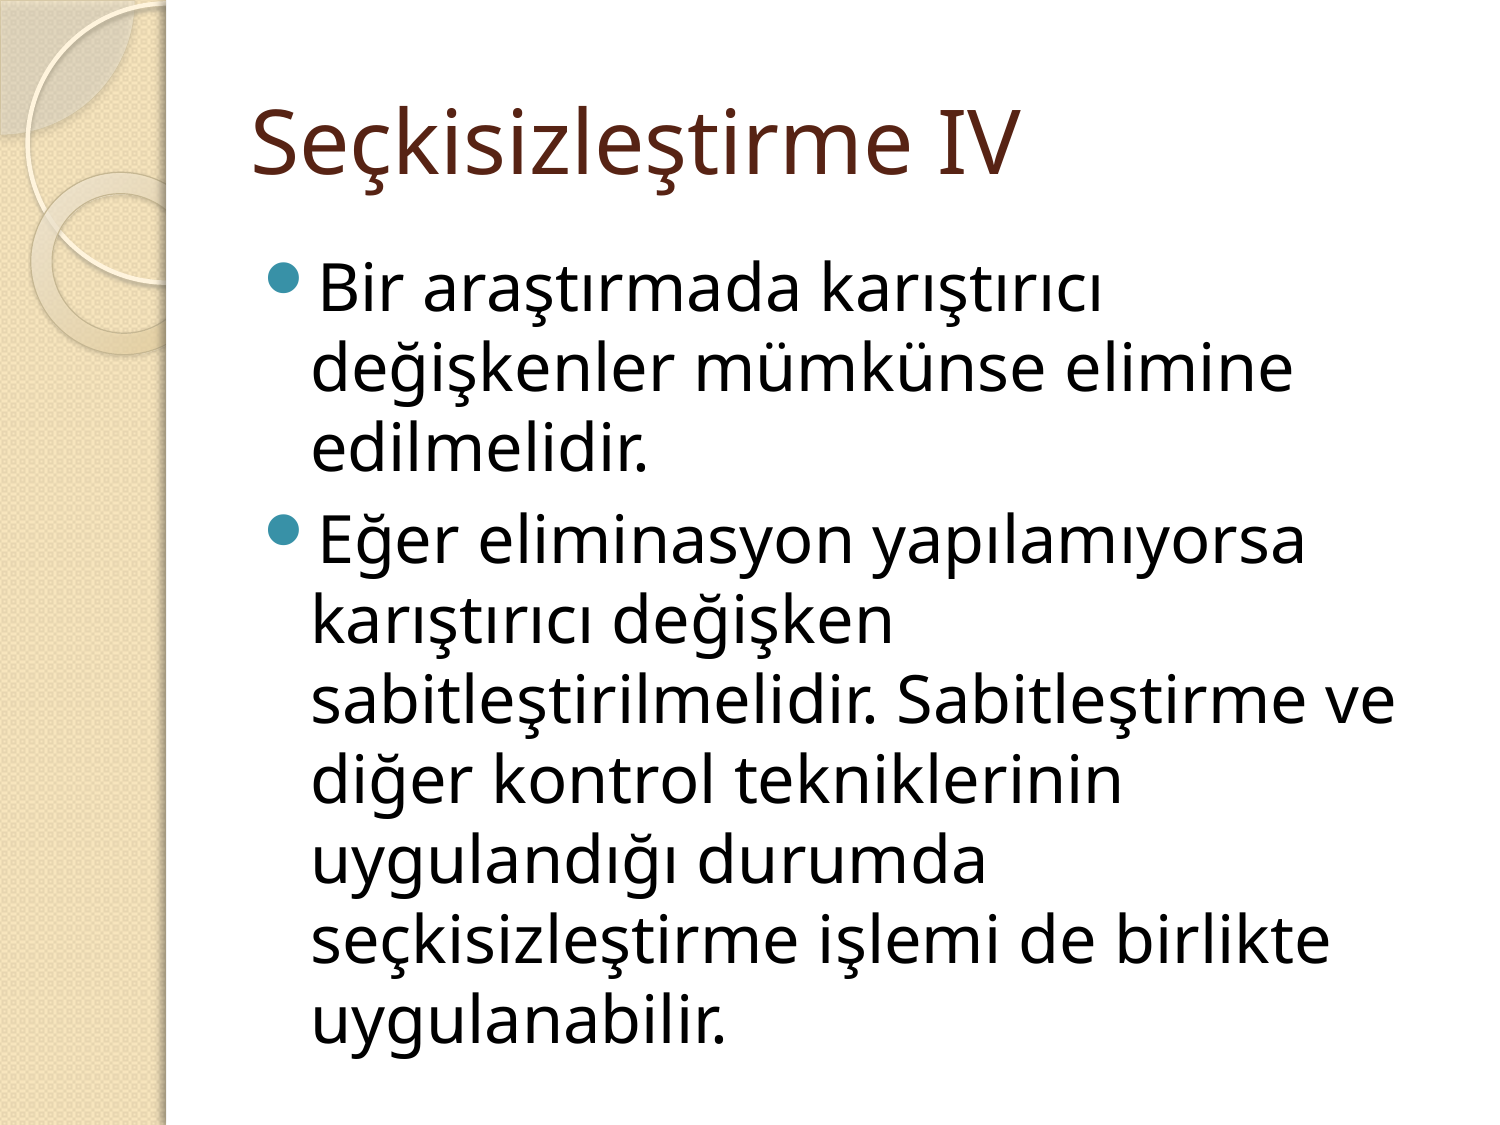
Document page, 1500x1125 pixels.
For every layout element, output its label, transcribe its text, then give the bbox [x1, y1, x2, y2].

title Seçkisizleştirme IV [235, 45, 1466, 233]
list Bir araştırmada karıştırıcı değişkenler mümkünse elimine edilmelidir. Eğer eliminasyon yapılamıyorsa karıştırıcı değişken sabitleştirilmelidir. Sabitleştirme ve diğer kontrol tekniklerinin uygulandığı durumda seçkisizleştirme işlemi de birlikte uygulanabilir. [235, 237, 1466, 1025]
